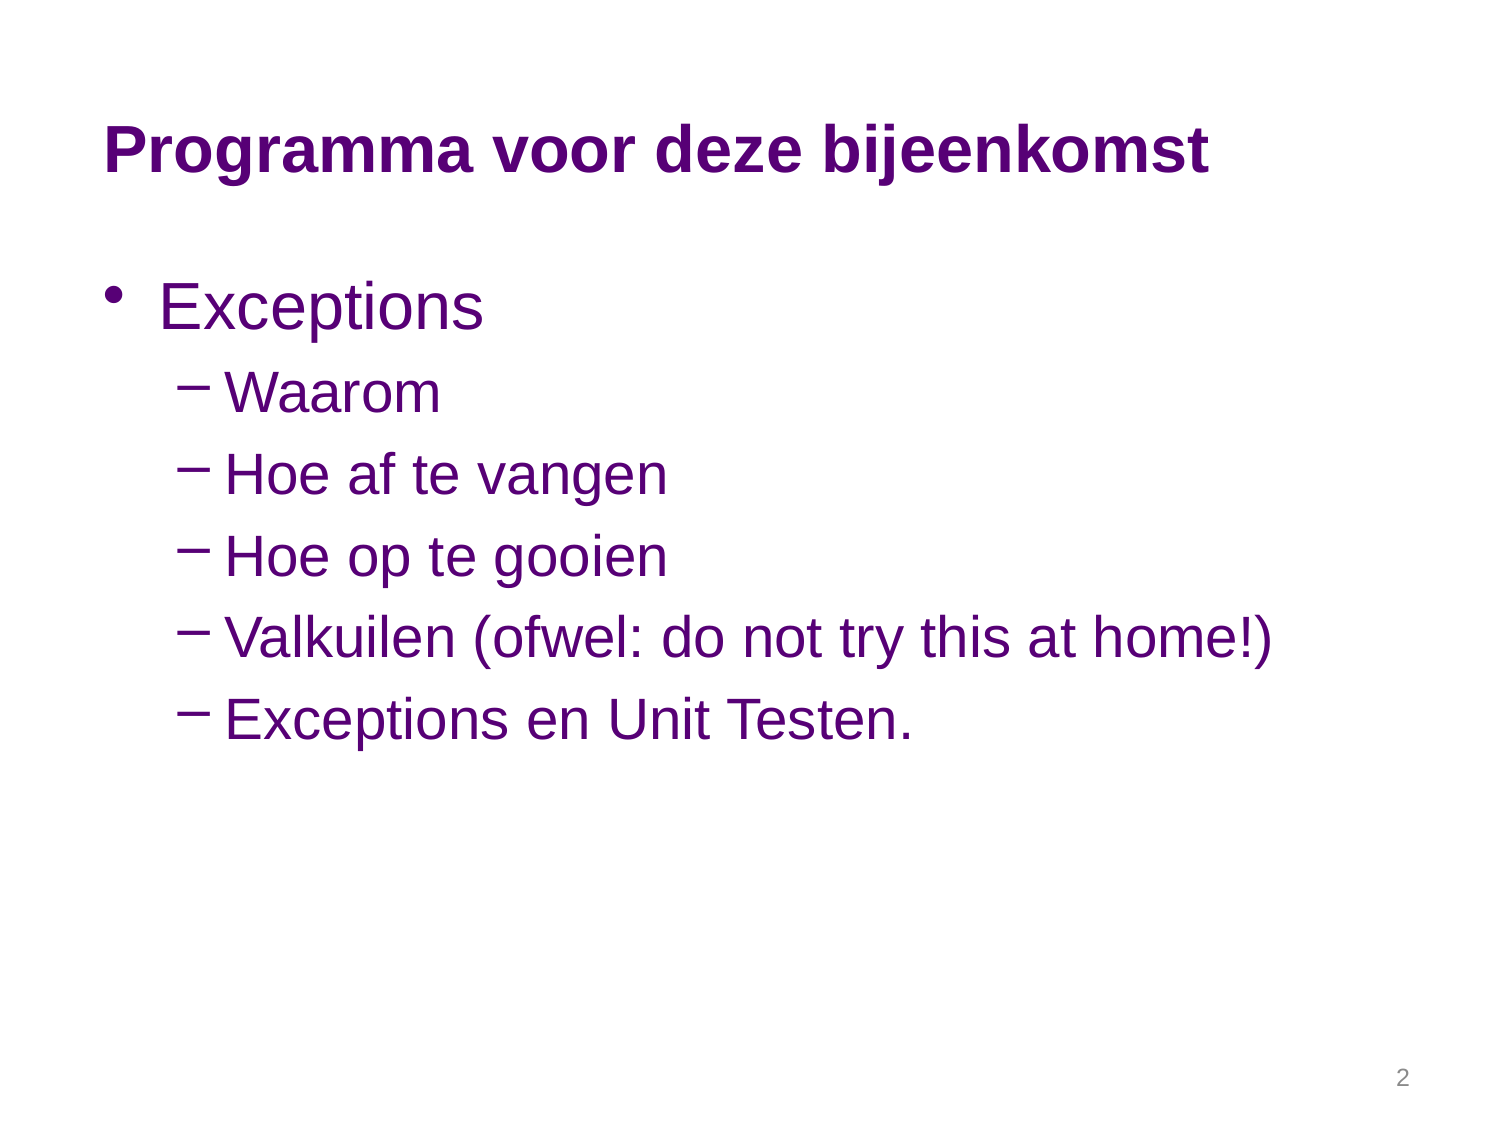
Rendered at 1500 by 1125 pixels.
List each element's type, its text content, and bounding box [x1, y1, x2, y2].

title Programma voor deze bijeenkomst [88, 90, 1426, 203]
list Exceptions Waarom Hoe af te vangen Hoe op te gooien Valkuilen (ofwel: do not try this at home!) Exceptions en Unit Testen. [87, 255, 1425, 965]
slide_number 2 [1340, 1046, 1425, 1107]
